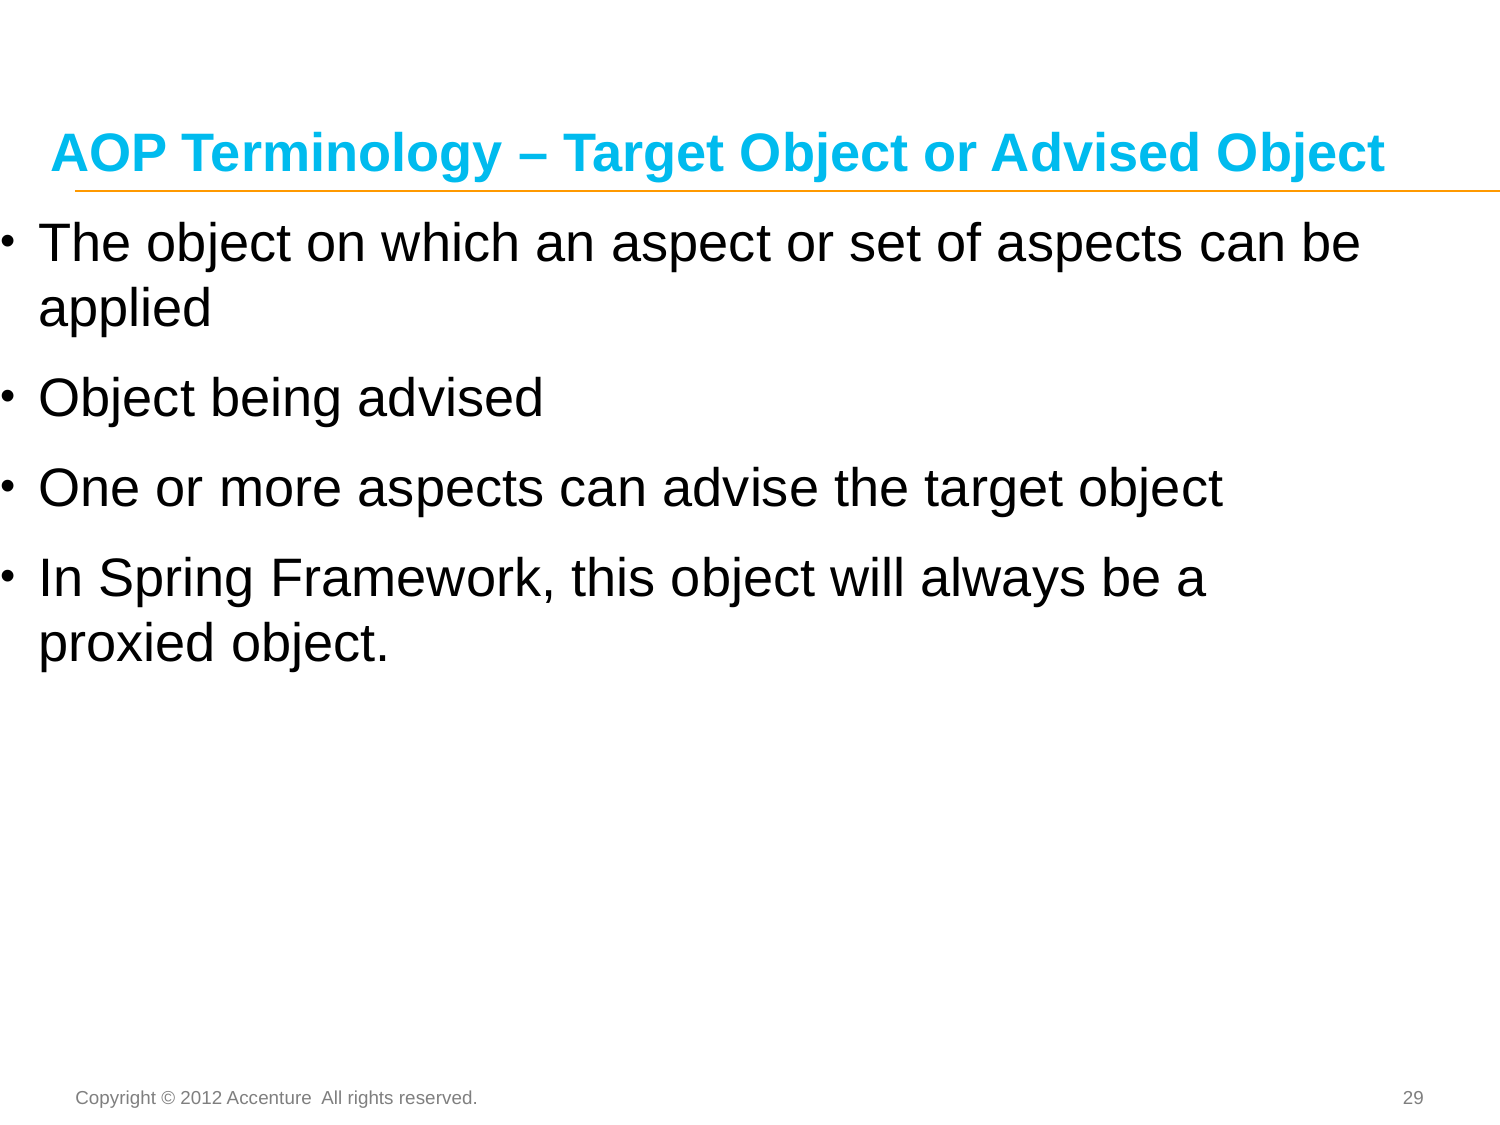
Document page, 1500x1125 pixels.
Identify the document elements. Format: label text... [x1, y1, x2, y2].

text_box [75, 32, 1408, 178]
slide_number [1137, 1046, 1488, 1125]
list The object on which an aspect or set of aspects can be applied Object being advised One or more aspects can advise the target object In Spring Framework, this object will always be a proxied object. [0, 207, 1388, 1083]
title AOP Terminology – Target Object or Advised Object [49, 32, 1500, 183]
